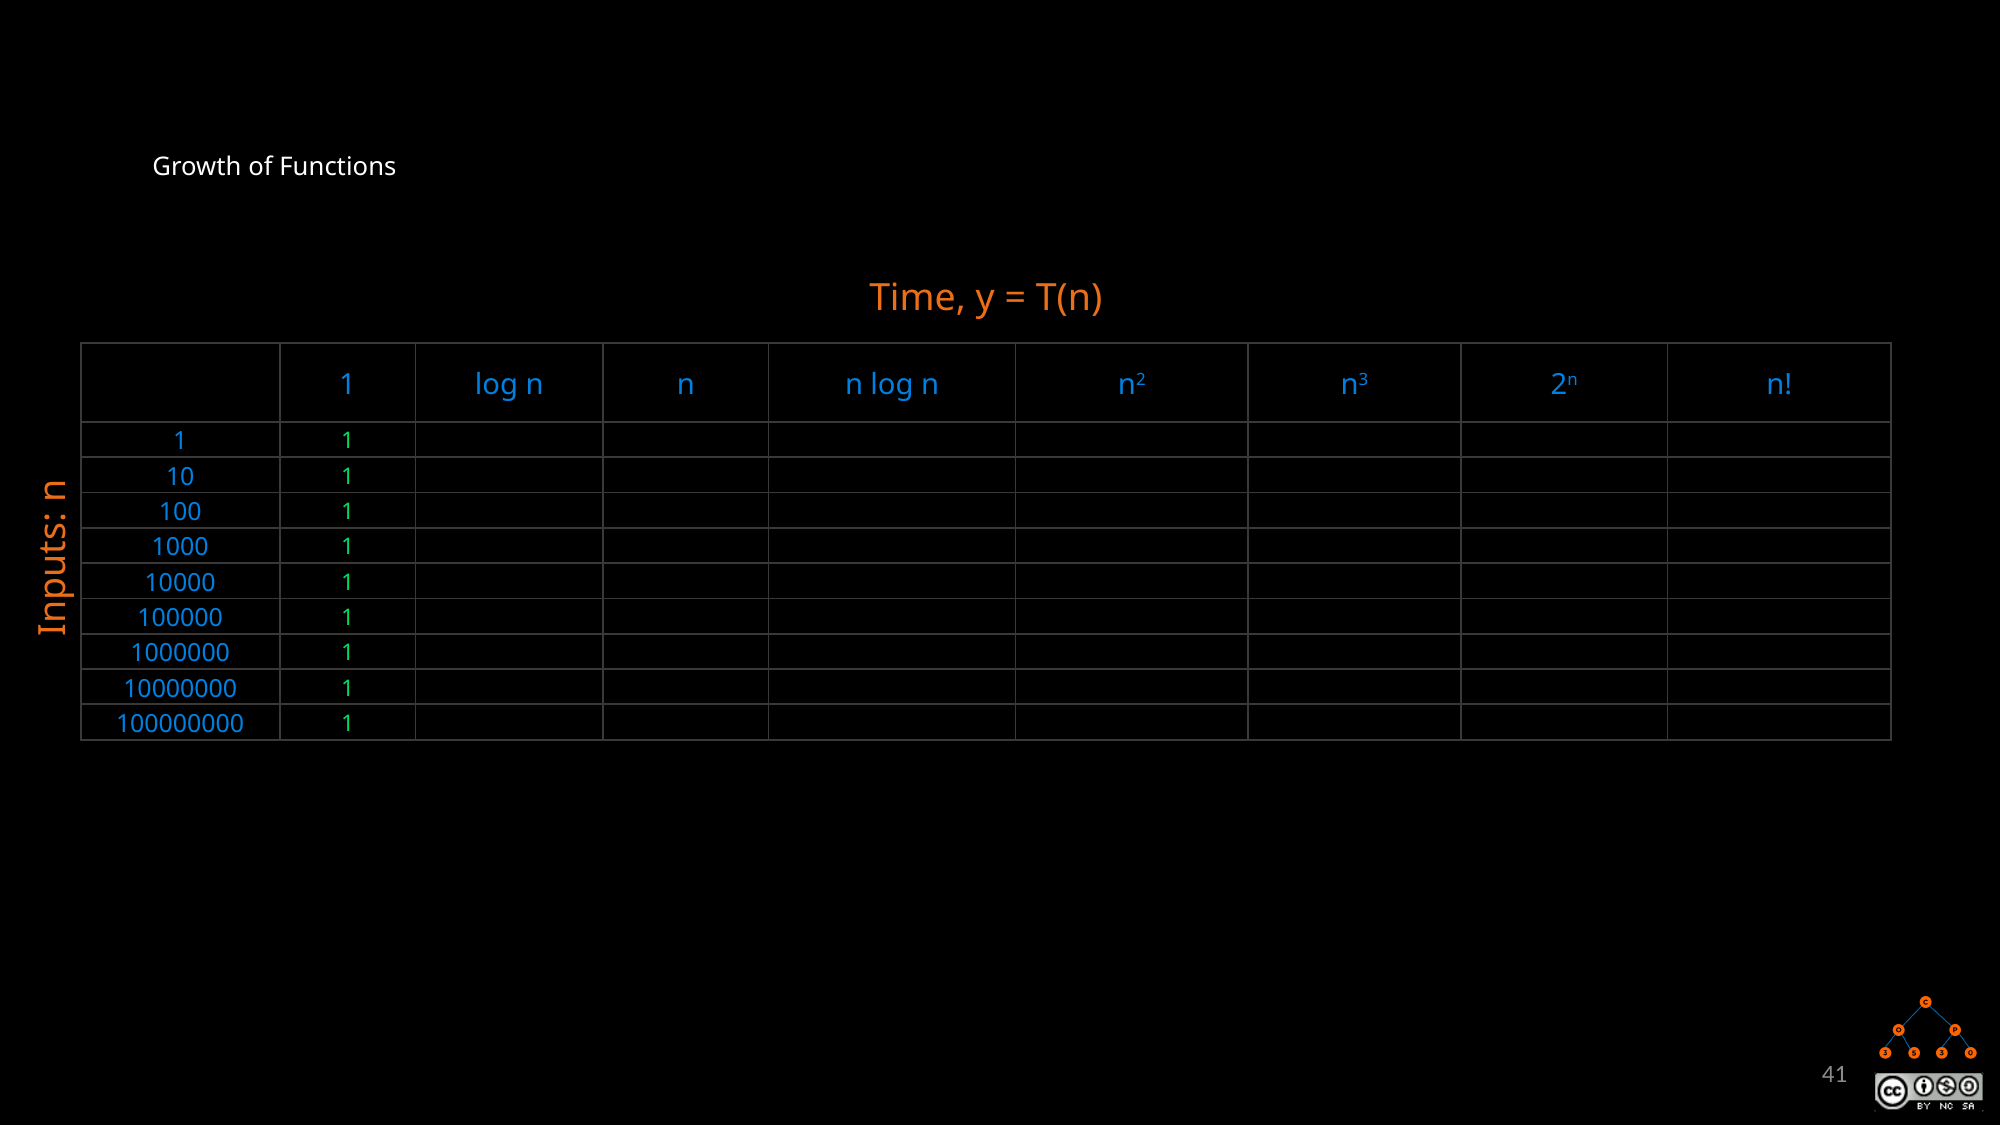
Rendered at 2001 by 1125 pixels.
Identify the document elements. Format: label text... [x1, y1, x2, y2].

table_cell [1668, 705, 1890, 739]
table_cell 1 [281, 599, 415, 633]
table_cell 100000000 [82, 705, 279, 739]
table_cell [416, 635, 602, 668]
table_header n2 [1016, 344, 1247, 421]
table_cell [1016, 423, 1247, 456]
table_cell [1668, 564, 1890, 598]
table_cell [416, 564, 602, 598]
table_cell [416, 529, 602, 562]
table_cell 1 [281, 564, 415, 598]
table_cell [604, 529, 768, 562]
table_cell [1462, 493, 1667, 527]
table_header 2n [1462, 344, 1667, 421]
slide_number 41 [1412, 1042, 1859, 1103]
table_cell [1249, 529, 1460, 562]
table_cell [604, 564, 768, 598]
table_cell 1 [281, 493, 415, 527]
table_header n! [1668, 344, 1890, 421]
table_cell [1016, 599, 1247, 633]
table_cell 1 [281, 705, 415, 739]
table_cell [769, 670, 1015, 703]
table_cell [1668, 493, 1890, 527]
table_cell 1 [82, 423, 279, 456]
table_cell [1016, 705, 1247, 739]
table_cell [1668, 529, 1890, 562]
table_cell 1000000 [82, 635, 279, 668]
table_cell [604, 670, 768, 703]
table_cell [769, 564, 1015, 598]
table_header n log n [769, 344, 1015, 421]
table_cell [769, 705, 1015, 739]
table_cell 100000 [82, 599, 279, 633]
table_cell [769, 493, 1015, 527]
table_cell [416, 423, 602, 456]
table_cell [604, 599, 768, 633]
table_cell [769, 529, 1015, 562]
table_cell [1462, 564, 1667, 598]
table_cell [1016, 564, 1247, 598]
table_cell [1462, 529, 1667, 562]
table_cell [769, 458, 1015, 492]
table_cell [1249, 670, 1460, 703]
table_header 1 [281, 344, 415, 421]
table_cell [1249, 635, 1460, 668]
table_cell [416, 670, 602, 703]
table_cell 10000000 [82, 670, 279, 703]
table_cell [1016, 493, 1247, 527]
table_cell [1668, 423, 1890, 456]
table_cell 1 [281, 423, 415, 456]
table_cell [1249, 599, 1460, 633]
table_cell [1462, 458, 1667, 492]
table_cell [1016, 458, 1247, 492]
table_cell [1249, 458, 1460, 492]
title Growth of Functions [137, 59, 1863, 278]
text_box Inputs: n [20, 464, 80, 652]
table_cell [1462, 705, 1667, 739]
table_cell [604, 458, 768, 492]
table_cell [1462, 423, 1667, 456]
table_cell 1 [281, 635, 415, 668]
table_cell 10 [82, 458, 279, 492]
table_cell [416, 493, 602, 527]
table_cell [1668, 599, 1890, 633]
table_cell 1 [281, 670, 415, 703]
table_header n [604, 344, 768, 421]
table_cell [604, 705, 768, 739]
text_box Time, y = T(n) [854, 266, 1118, 326]
table_cell 1 [281, 529, 415, 562]
table_header [82, 344, 279, 421]
text_box [192, 741, 396, 746]
table_cell [1249, 564, 1460, 598]
table_cell [416, 458, 602, 492]
table_cell [1668, 635, 1890, 668]
table_cell [769, 635, 1015, 668]
table_cell 1 [281, 458, 415, 492]
table_cell [1462, 635, 1667, 668]
table_cell [1462, 599, 1667, 633]
table_cell [1462, 670, 1667, 703]
table_cell [1016, 635, 1247, 668]
table_cell [416, 705, 602, 739]
table_cell [1668, 458, 1890, 492]
table_cell [1249, 423, 1460, 456]
table_cell [769, 599, 1015, 633]
table_cell [604, 423, 768, 456]
table_cell [1668, 670, 1890, 703]
table_cell [1249, 493, 1460, 527]
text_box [1859, 988, 1998, 1112]
table_cell [416, 599, 602, 633]
table_cell 1000 [82, 529, 279, 562]
table_cell [1249, 705, 1460, 739]
table_cell 100 [82, 493, 279, 527]
table_header log n [416, 344, 602, 421]
table_cell [1016, 529, 1247, 562]
table_header n3 [1249, 344, 1460, 421]
table_cell 10000 [82, 564, 279, 598]
table_cell [1016, 670, 1247, 703]
table_cell [604, 493, 768, 527]
table_cell [604, 635, 768, 668]
table_cell [769, 423, 1015, 456]
